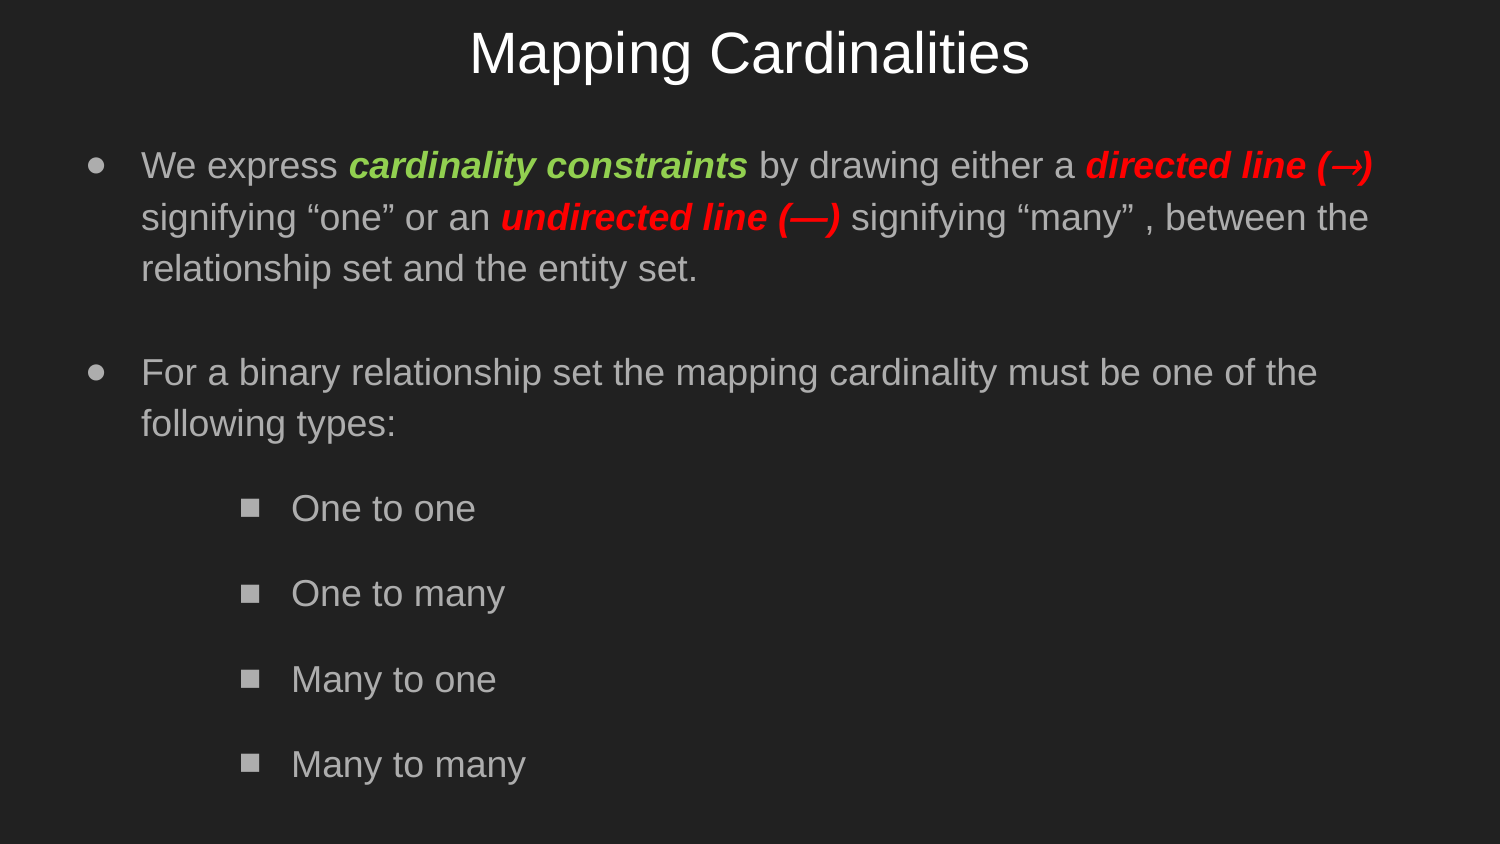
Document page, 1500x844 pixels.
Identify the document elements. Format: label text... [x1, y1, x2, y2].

title Mapping Cardinalities [51, 0, 1449, 84]
list We express cardinality constraints by drawing either a directed line () signifying “one” or an undirected line (—) signifying “many” , between the relationship set and the entity set. For a binary relationship set the mapping cardinality must be one of the following types: One to one One to many Many to one Many to many [51, 118, 1449, 844]
